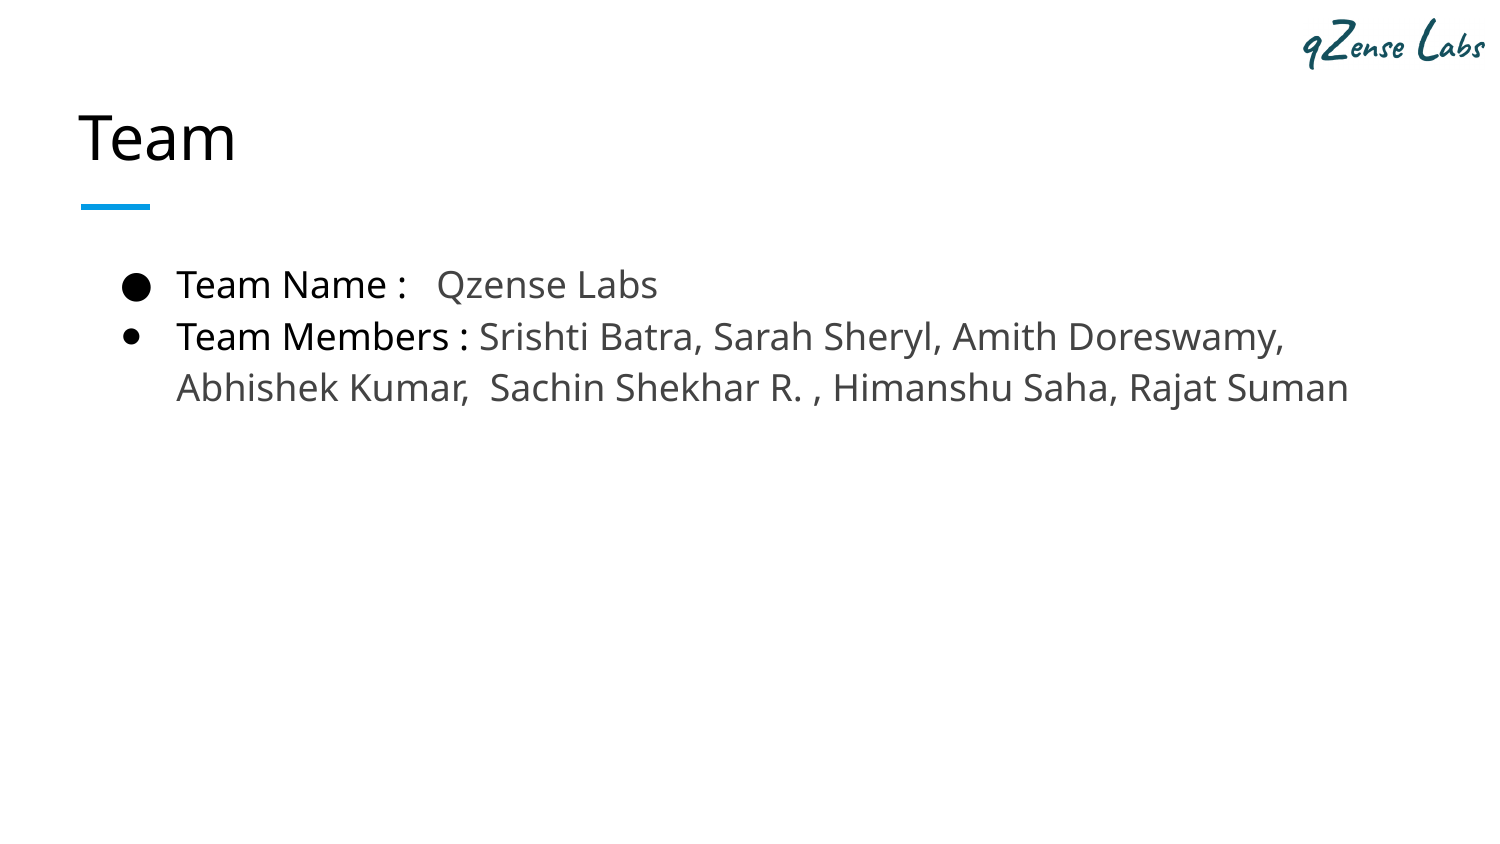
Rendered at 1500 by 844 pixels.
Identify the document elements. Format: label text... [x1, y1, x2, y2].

picture [1302, 17, 1485, 70]
title Team [63, 75, 1437, 188]
text_box Team Name : Qzense Labs Team Members : Srishti Batra, Sarah Sheryl, Amith Doreswamy, Abhishek Kumar, Sachin Shekhar R. , Himanshu Saha, Rajat Suman [86, 238, 1425, 425]
